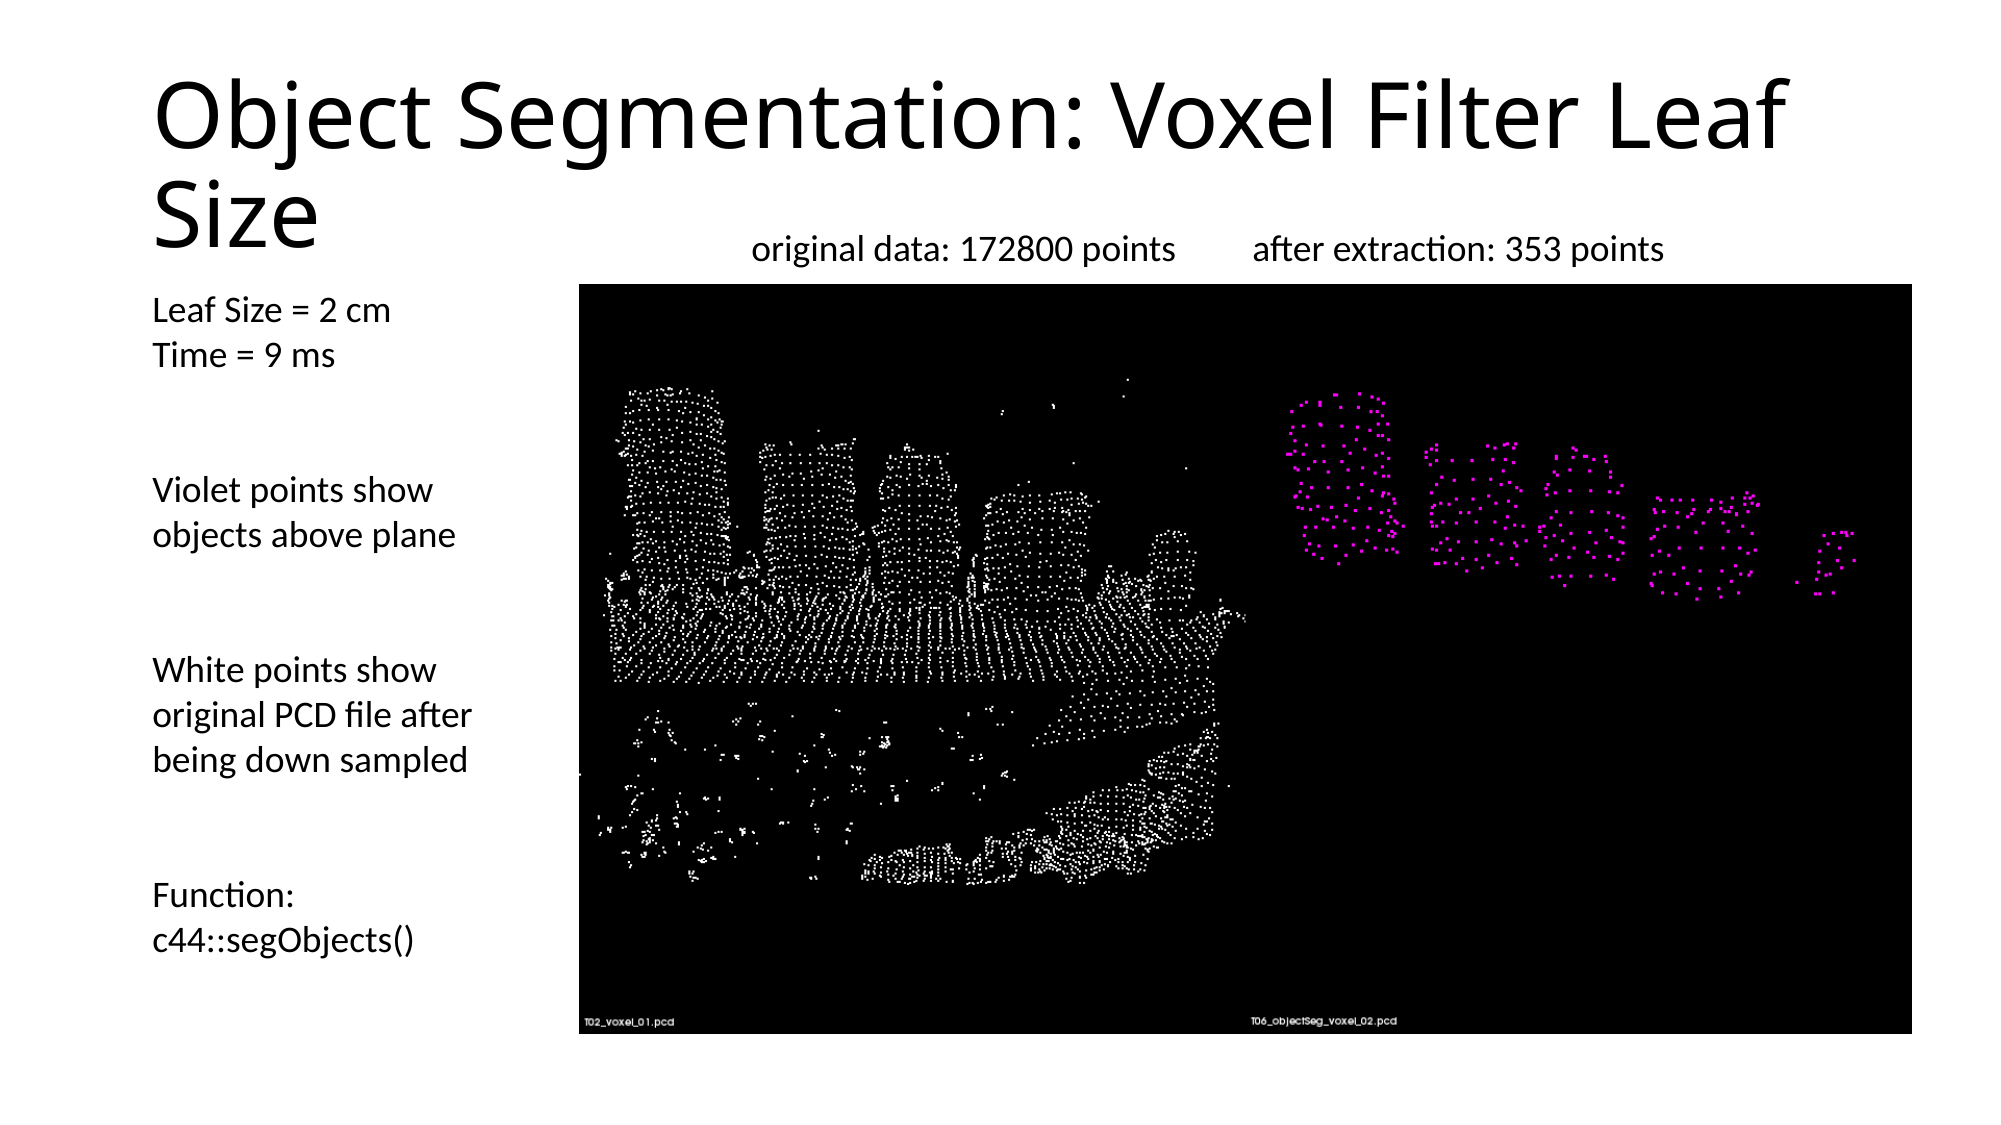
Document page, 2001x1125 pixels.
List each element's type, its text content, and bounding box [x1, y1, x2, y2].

title Object Segmentation: Voxel Filter Leaf Size [137, 59, 1863, 278]
text_box Leaf Size = 2 cm Time = 9 ms Violet points show objects above plane White points show original PCD file after being down sampled Function: c44::segObjects() [137, 277, 497, 967]
picture [579, 284, 1912, 1034]
text_box original data: 172800 points after extraction: 353 points [728, 216, 1698, 277]
